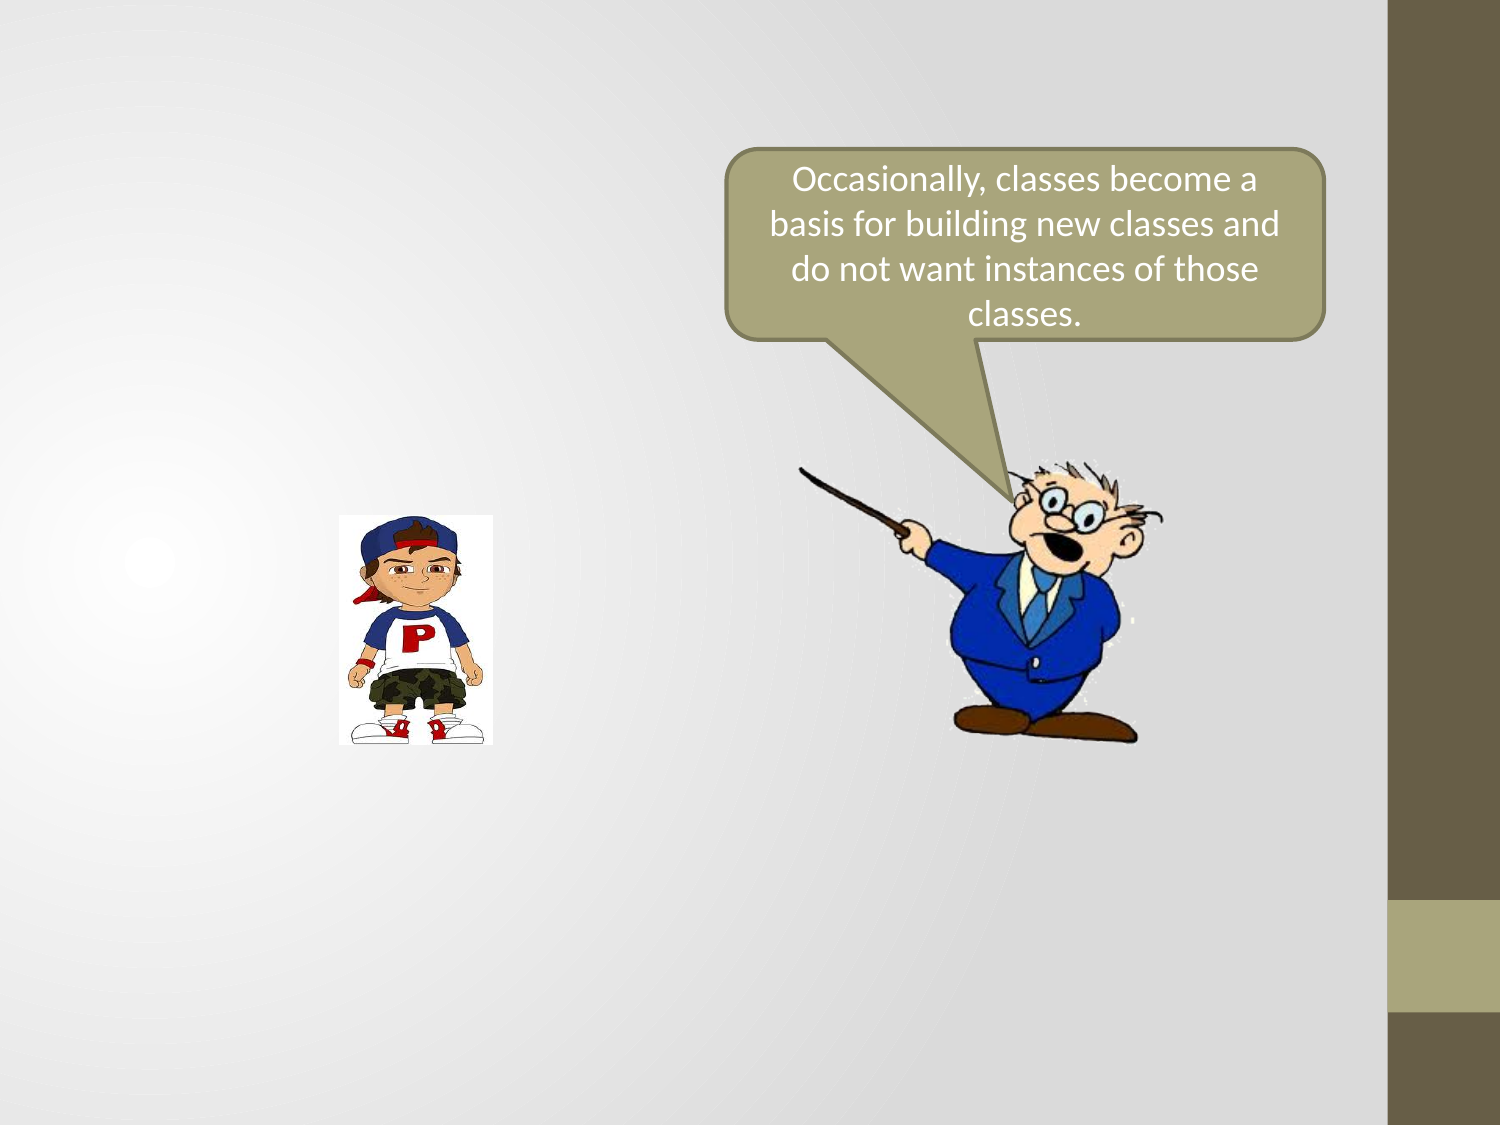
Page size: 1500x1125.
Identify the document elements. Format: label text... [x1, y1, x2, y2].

picture [339, 515, 493, 746]
text_box Occasionally, classes become a basis for building new classes and do not want instances of those classes. [724, 146, 1327, 426]
picture [786, 432, 1173, 755]
